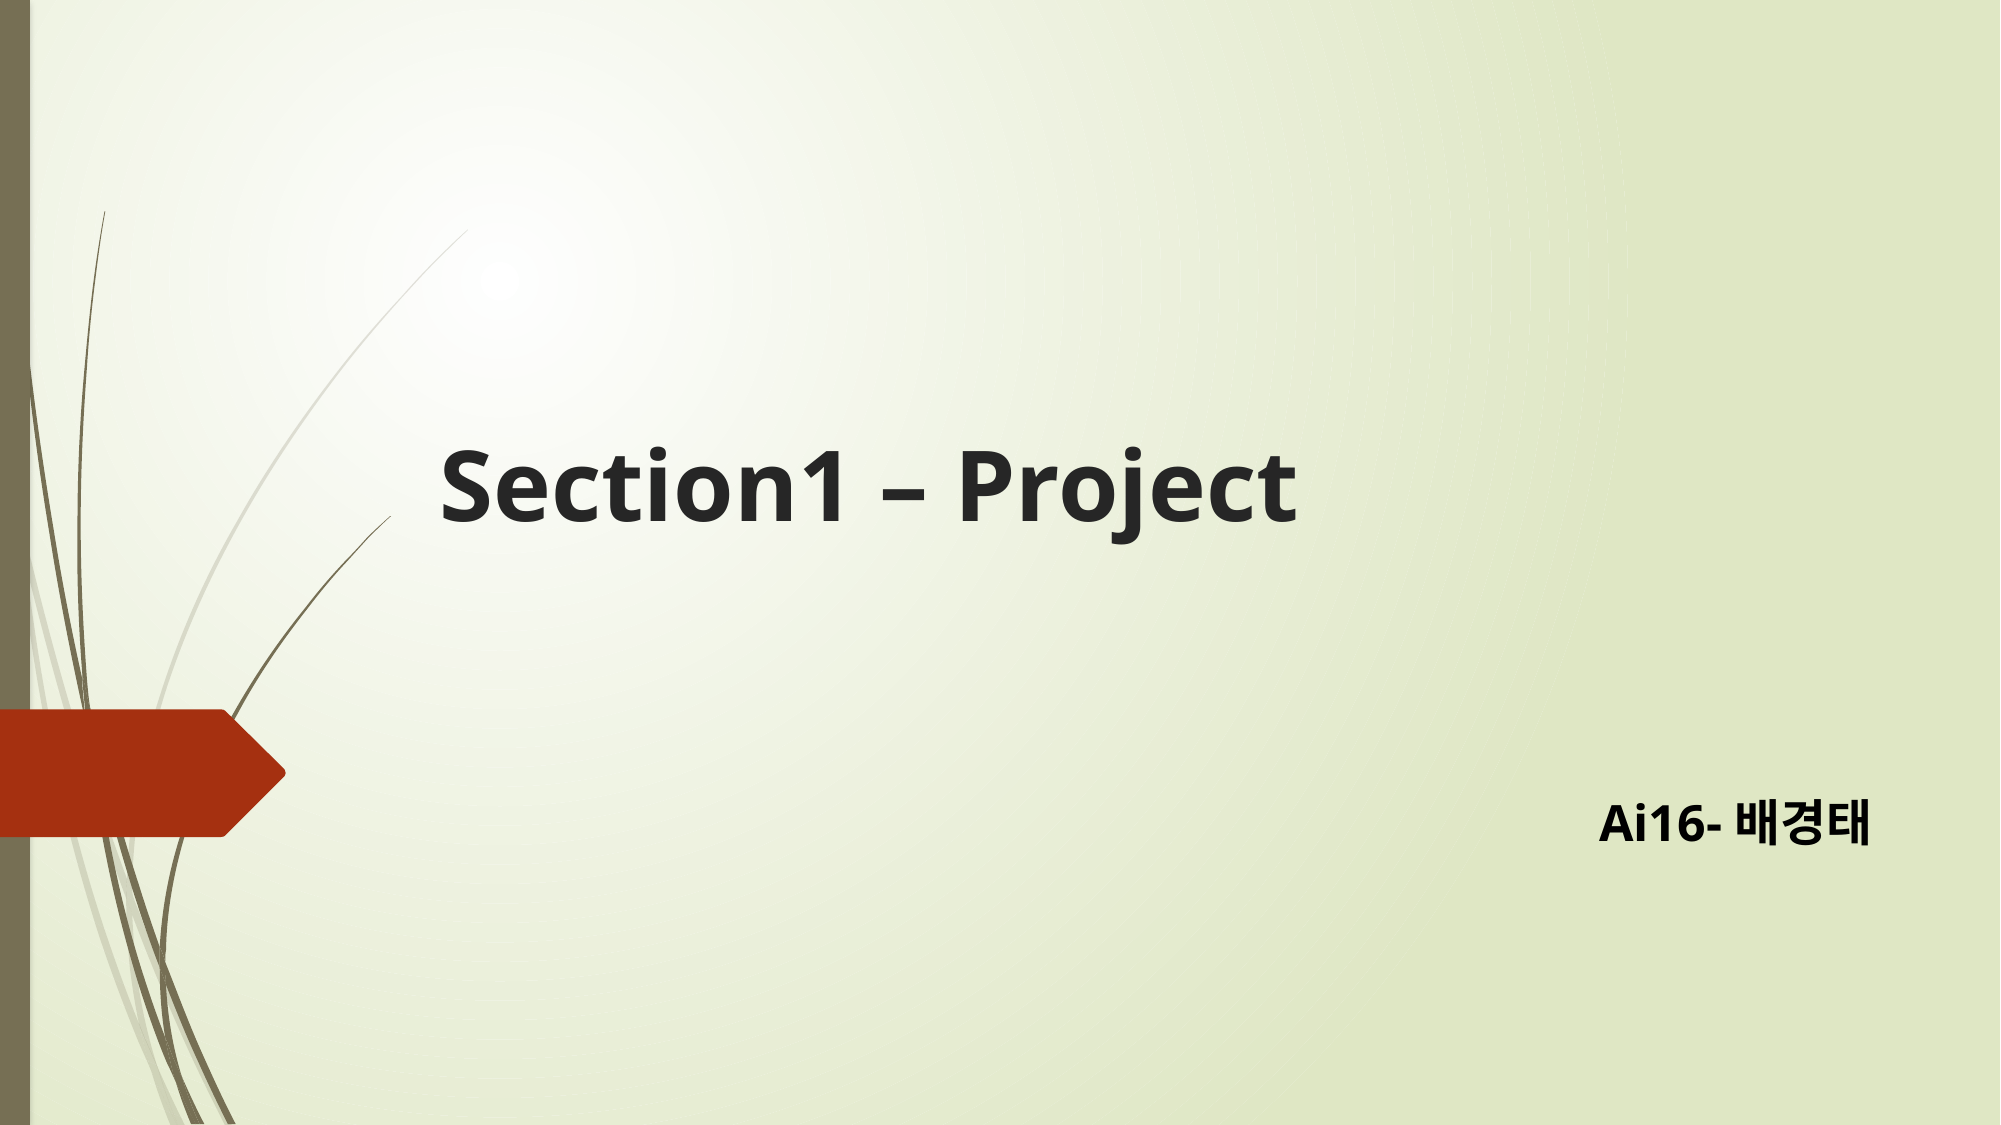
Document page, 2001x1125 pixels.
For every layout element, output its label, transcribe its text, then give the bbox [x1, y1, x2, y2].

title Section1 – Project [424, 412, 1888, 783]
subtitle Ai16-배경태 [424, 783, 1888, 969]
